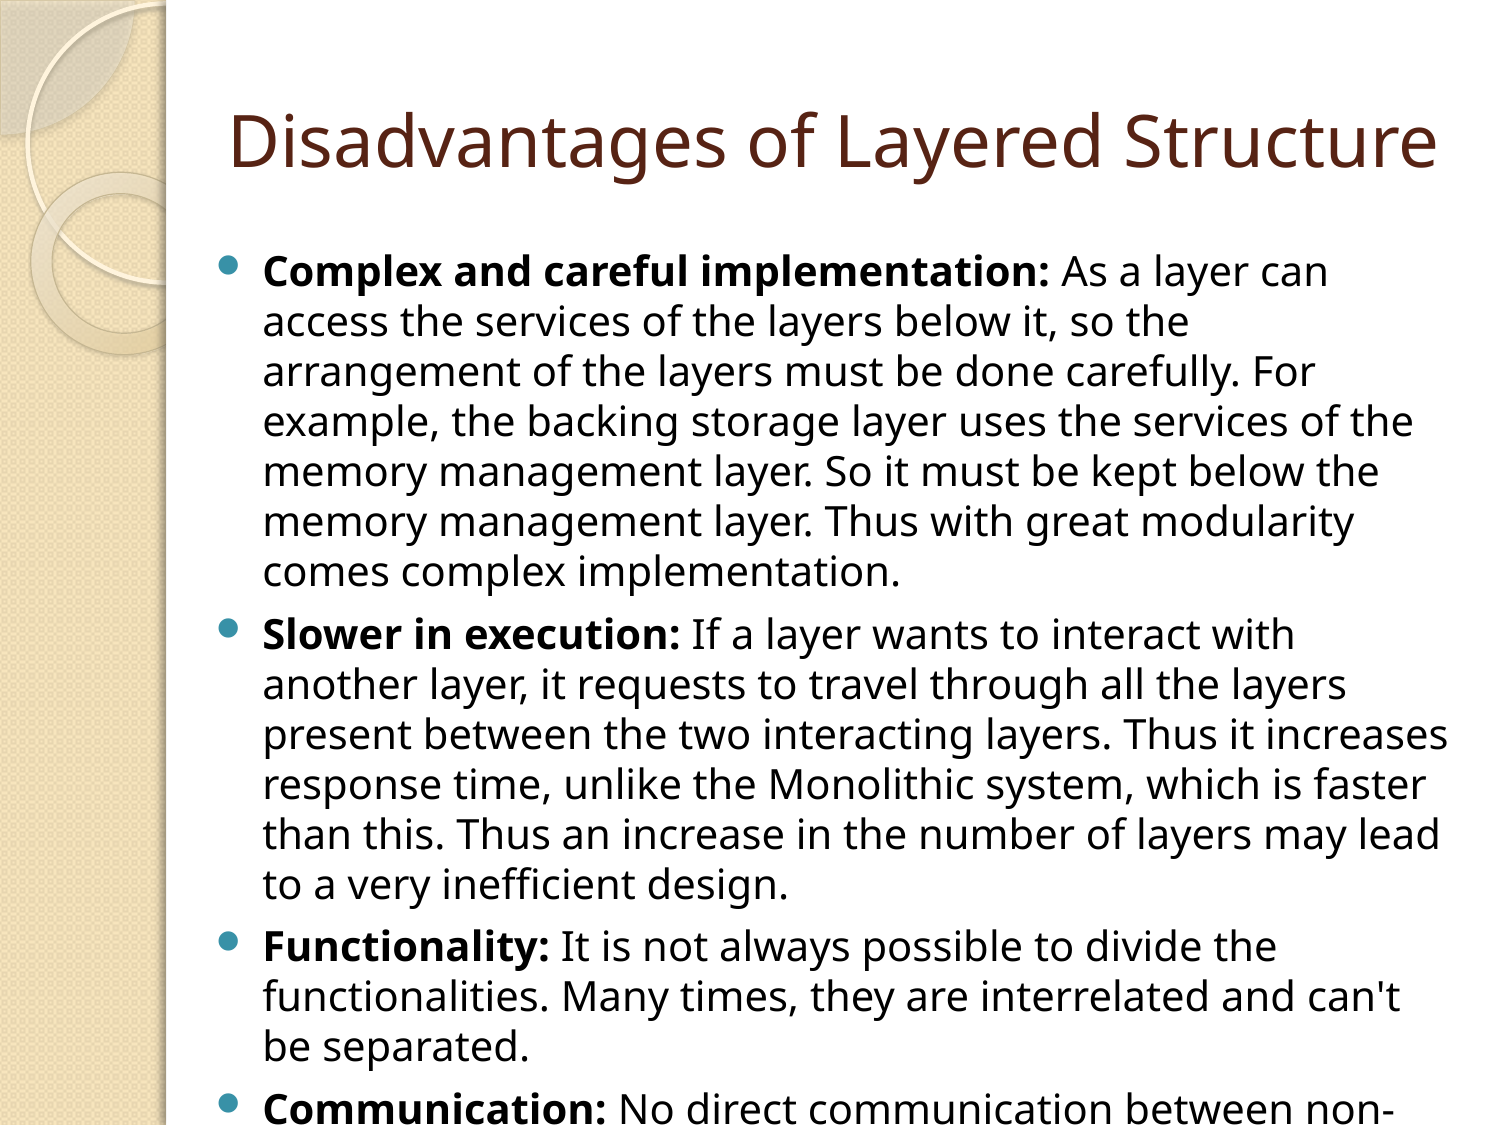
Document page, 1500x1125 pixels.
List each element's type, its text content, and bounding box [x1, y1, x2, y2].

title Disadvantages of Layered Structure [212, 45, 1466, 233]
list Complex and careful implementation: As a layer can access the services of the layers below it, so the arrangement of the layers must be done carefully. For example, the backing storage layer uses the services of the memory management layer. So it must be kept below the memory management layer. Thus with great modularity comes complex implementation. Slower in execution: If a layer wants to interact with another layer, it requests to travel through all the layers present between the two interacting layers. Thus it increases response time, unlike the Monolithic system, which is faster than this. Thus an increase in the number of layers may lead to a very inefficient design. Functionality: It is not always possible to divide the functionalities. Many times, they are interrelated and can't be separated. Communication: No direct communication between non-adjacent layers. [187, 237, 1466, 1075]
